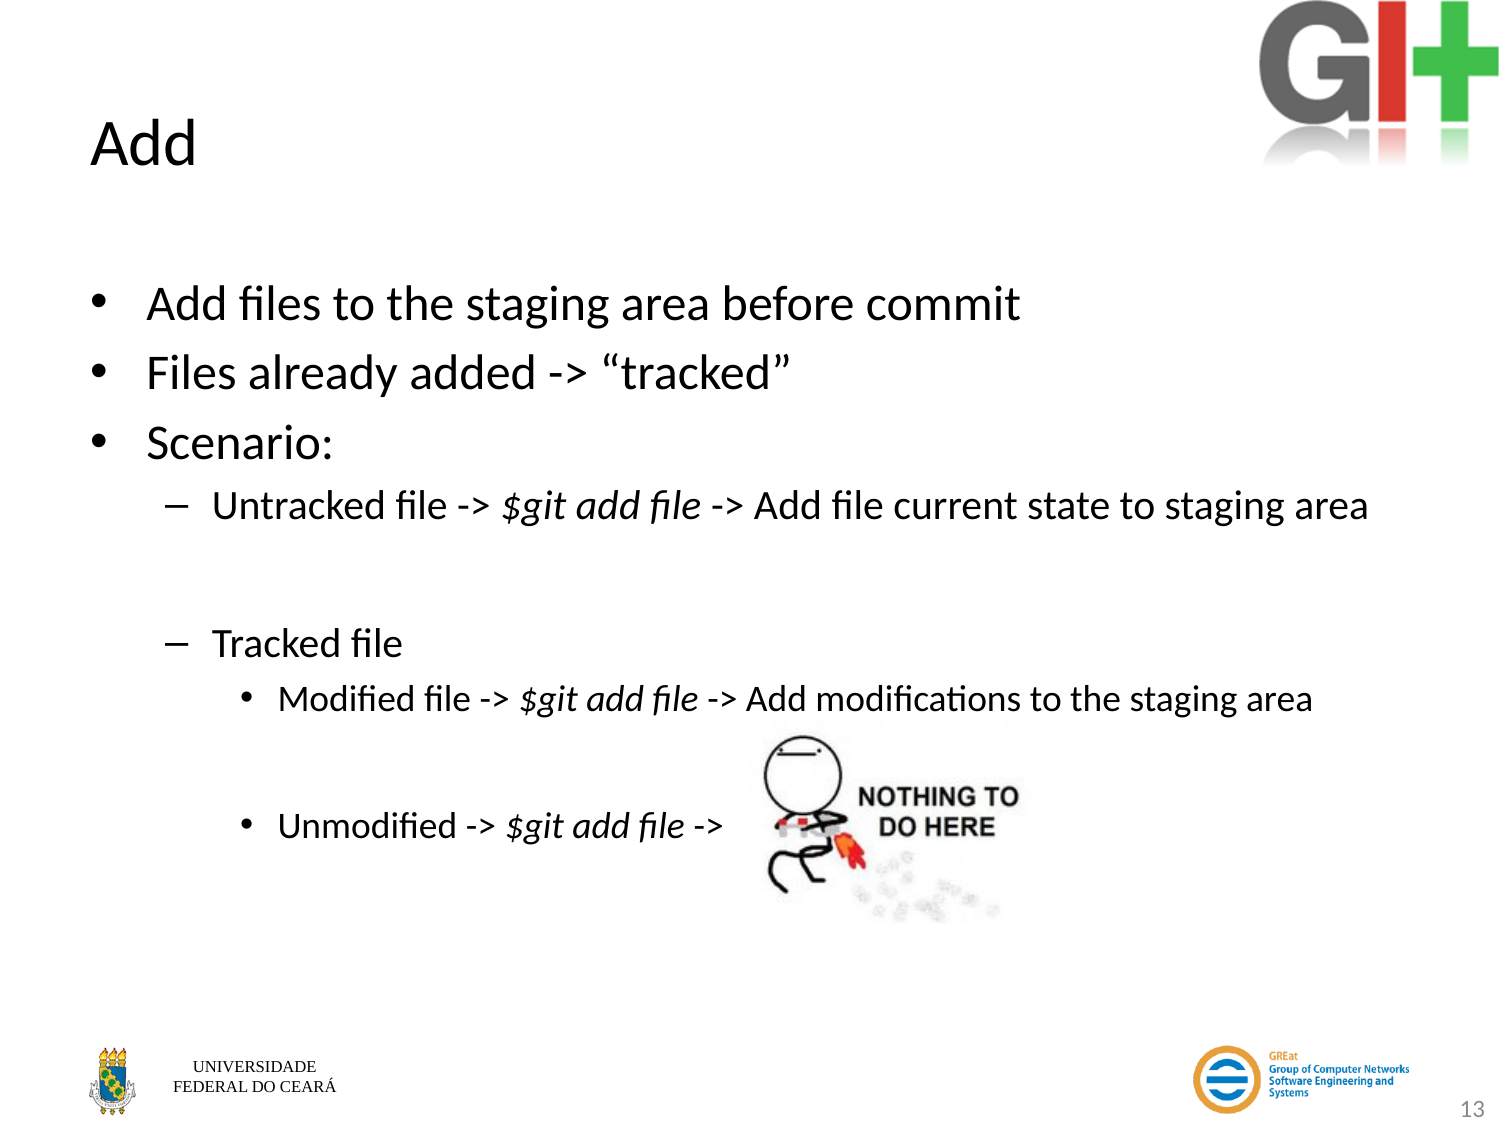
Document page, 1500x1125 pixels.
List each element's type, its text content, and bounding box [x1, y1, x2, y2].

picture [749, 715, 1032, 925]
title Add [75, 45, 1425, 233]
picture [88, 1045, 138, 1117]
picture [1163, 1034, 1439, 1125]
picture [1257, 0, 1500, 166]
list Add files to the staging area before commit Files already added -> “tracked” Scenario: Untracked file -> $git add file -> Add file current state to staging area Tracked file Modified file -> $git add file -> Add modifications to the staging area Unmodified -> $git add file -> [75, 262, 1425, 1005]
slide_number 13 [1427, 1089, 1500, 1125]
